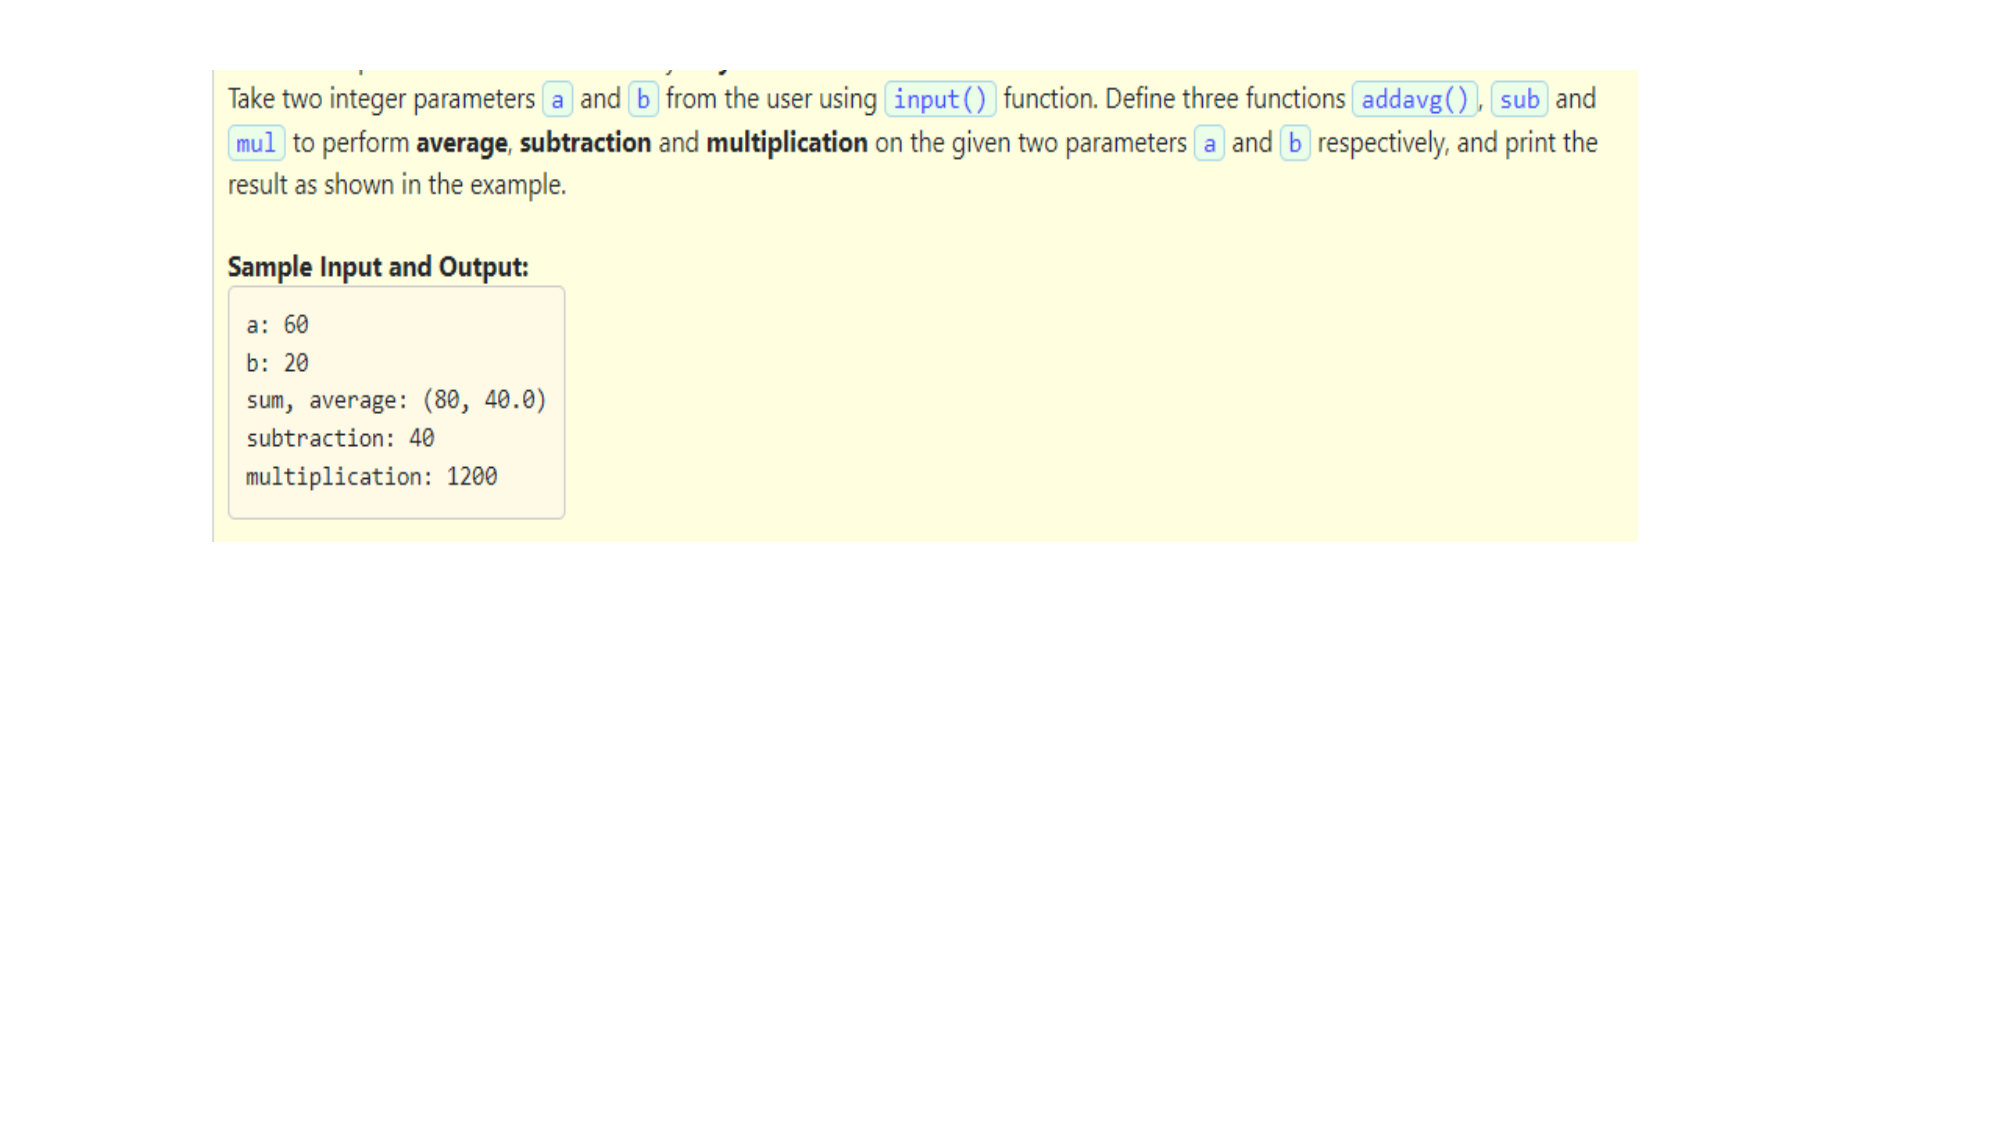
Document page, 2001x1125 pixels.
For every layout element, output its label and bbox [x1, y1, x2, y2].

list [210, 70, 1638, 542]
